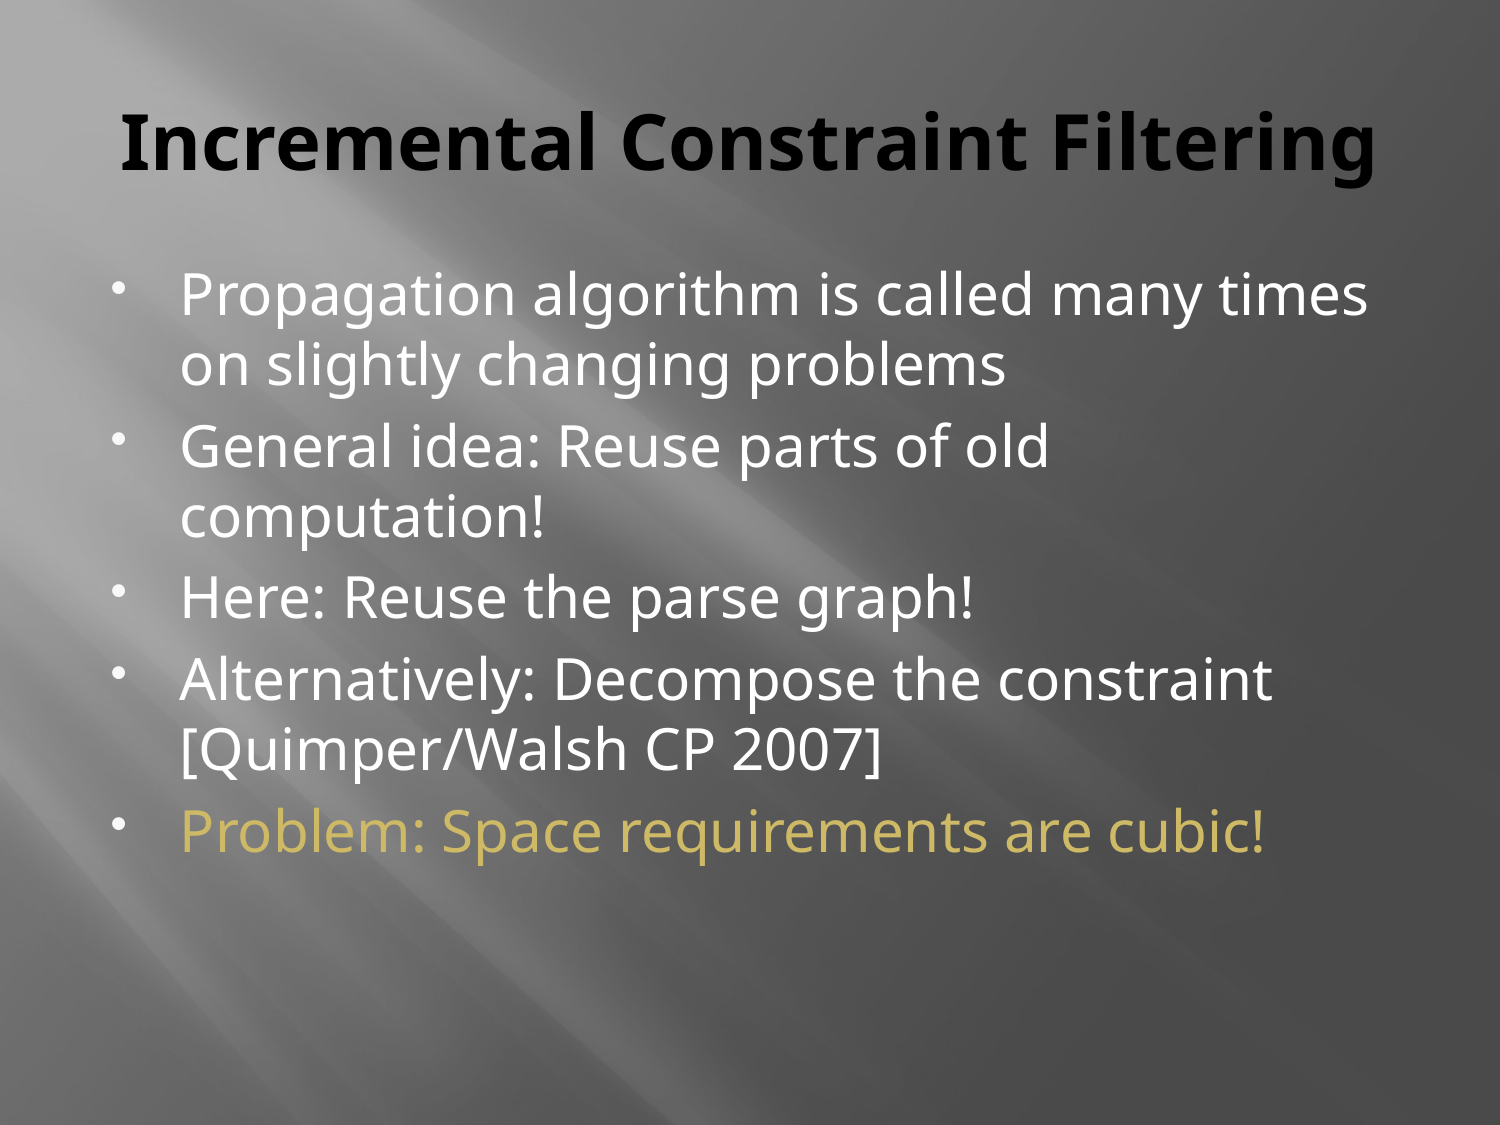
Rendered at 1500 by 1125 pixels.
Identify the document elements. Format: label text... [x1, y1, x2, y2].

list Propagation algorithm is called many times on slightly changing problems General idea: Reuse parts of old computation! Here: Reuse the parse graph! Alternatively: Decompose the constraint [Quimper/Walsh CP 2007] Problem: Space requirements are cubic! [75, 249, 1425, 993]
title Incremental Constraint Filtering [75, 45, 1425, 233]
